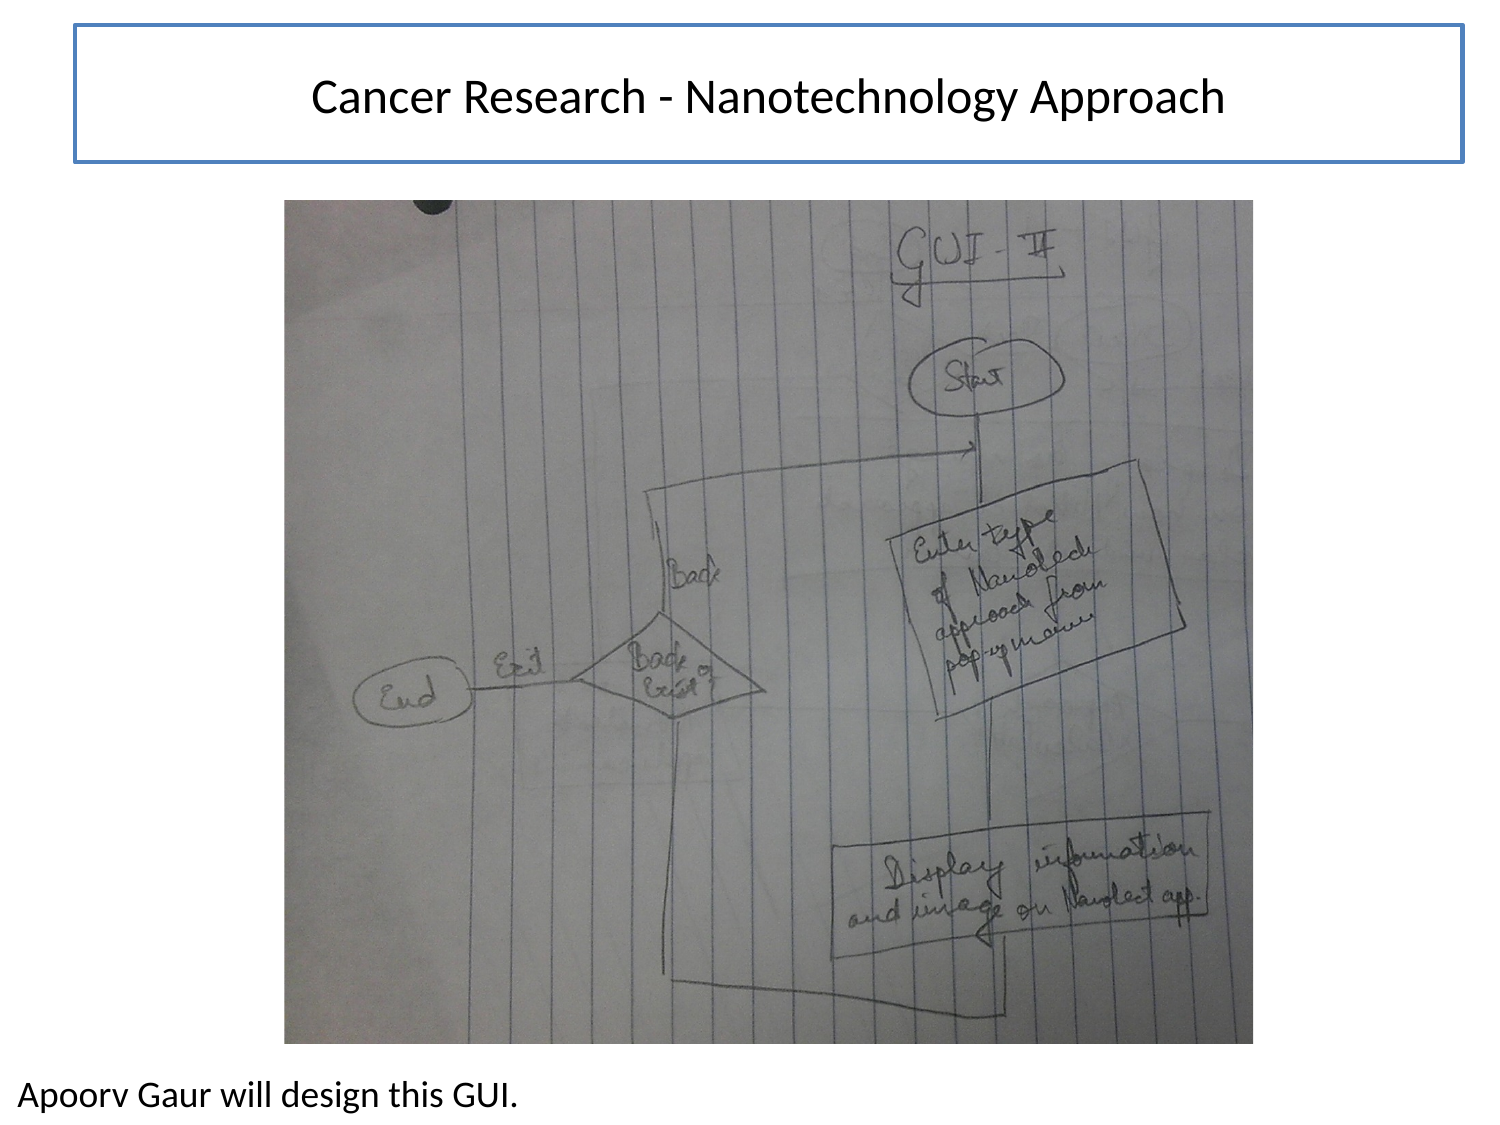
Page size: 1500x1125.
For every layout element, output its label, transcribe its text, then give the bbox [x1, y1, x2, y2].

text_box Apoorv Gaur will design this GUI. [2, 1062, 535, 1123]
picture [284, 199, 1254, 1044]
text_box Cancer Research - Nanotechnology Approach [73, 23, 1465, 164]
